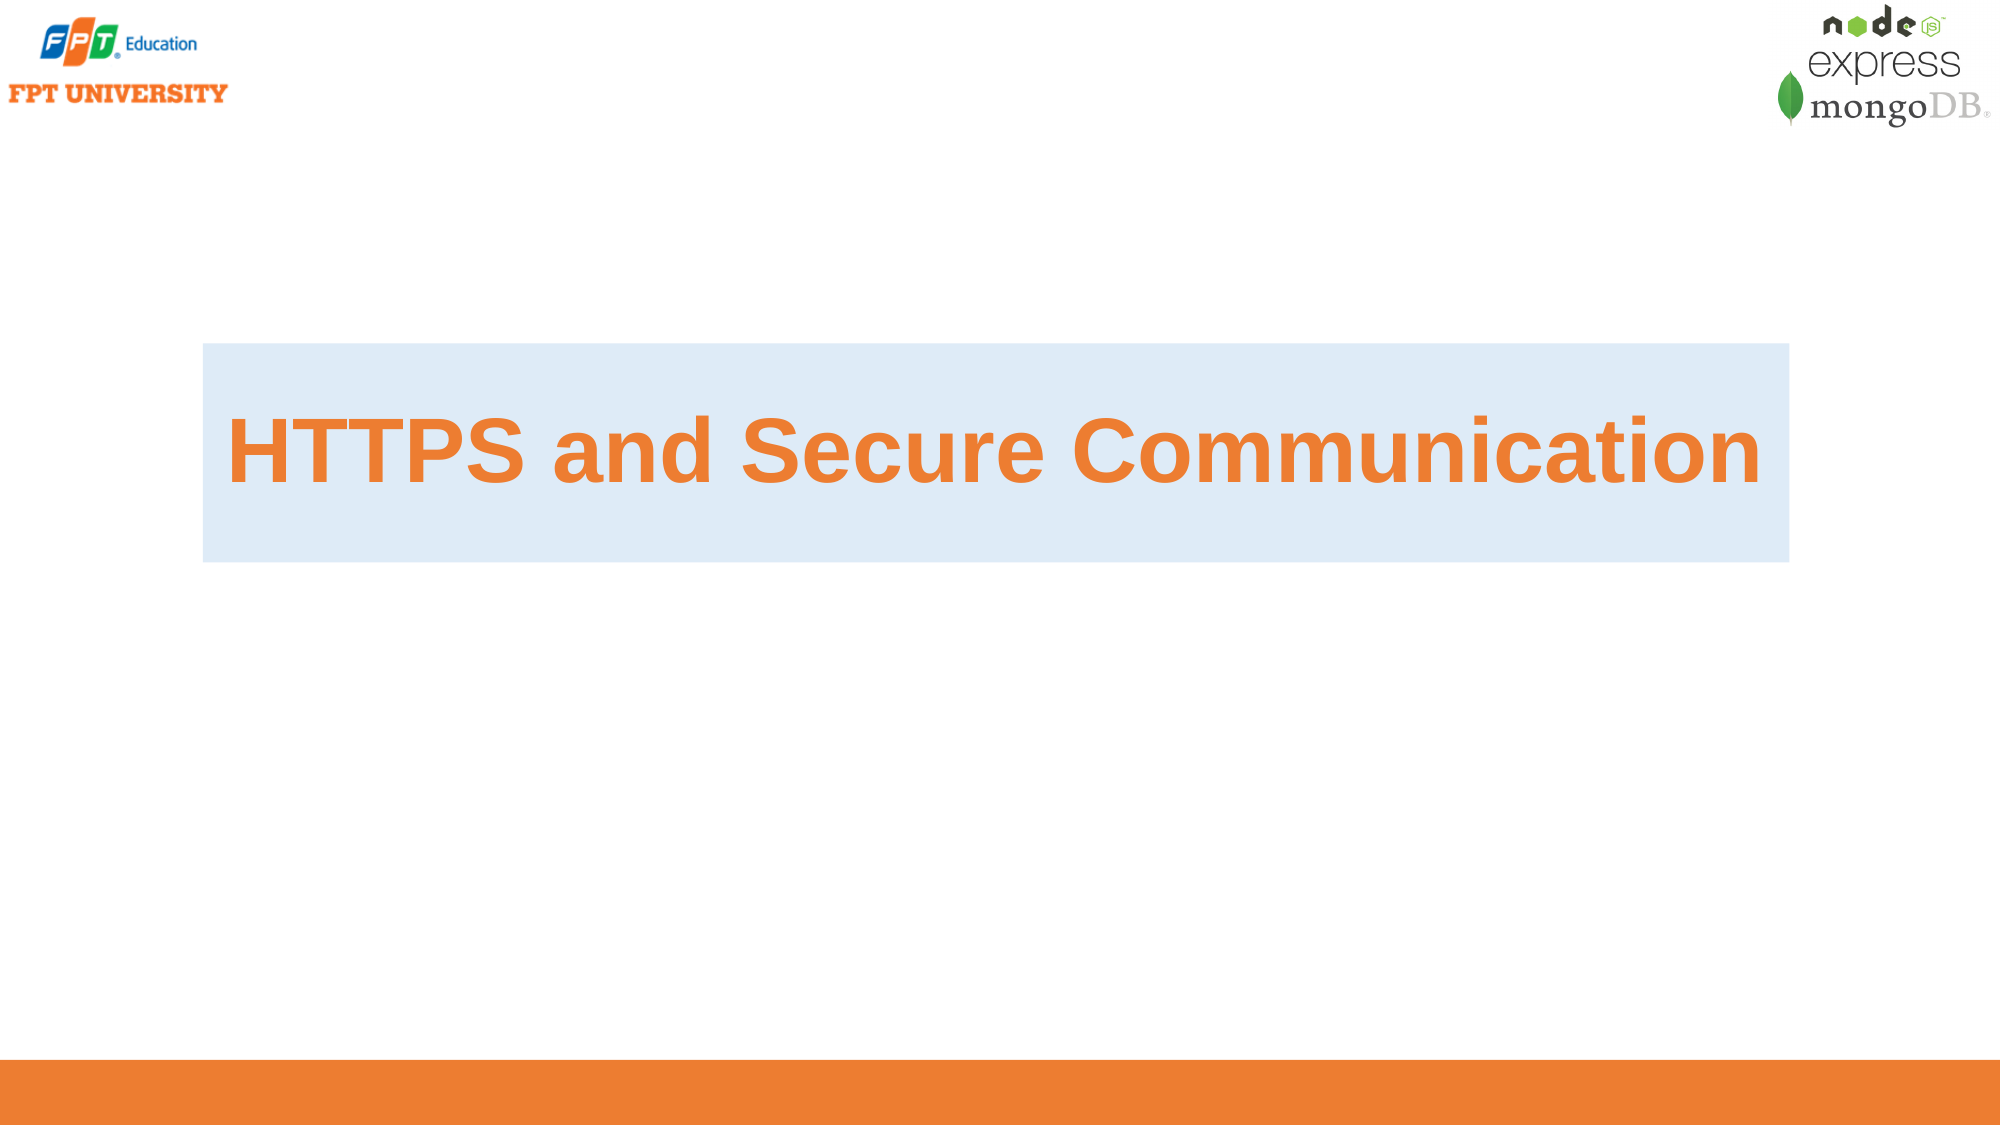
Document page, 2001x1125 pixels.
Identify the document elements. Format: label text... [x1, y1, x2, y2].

text_box HTTPS and Secure Communication [202, 343, 1790, 563]
picture [0, 0, 237, 116]
picture [1768, 0, 2000, 130]
